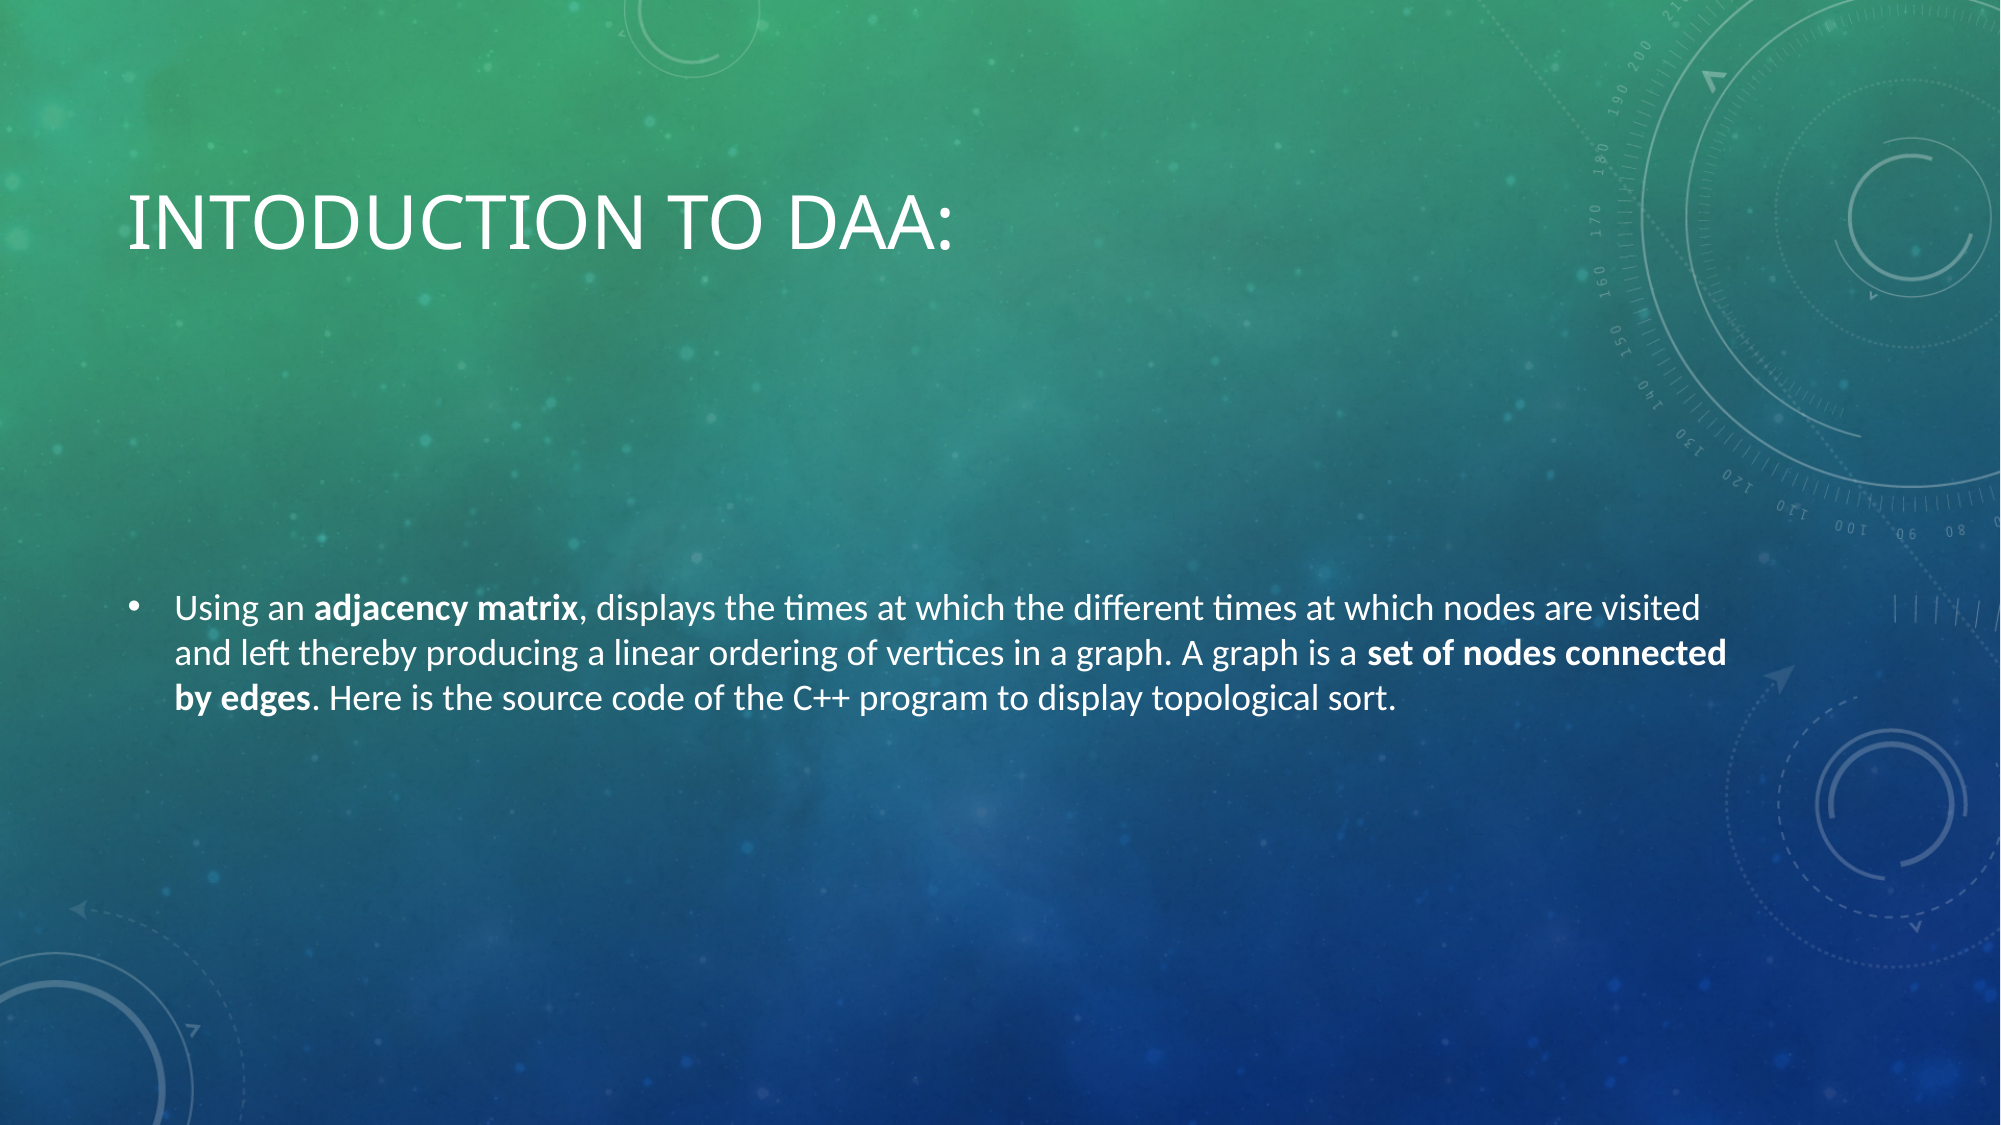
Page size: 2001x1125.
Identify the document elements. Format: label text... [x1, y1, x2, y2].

list Using an adjacency matrix, displays the times at which the different times at which nodes are visited and left thereby producing a linear ordering of vertices in a graph. A graph is a set of nodes connected by edges. Here is the source code of the C++ program to display topological sort. [112, 351, 1775, 950]
title INTODUCTION TO DAA: [112, 99, 1775, 339]
picture [0, 0, 2001, 1125]
